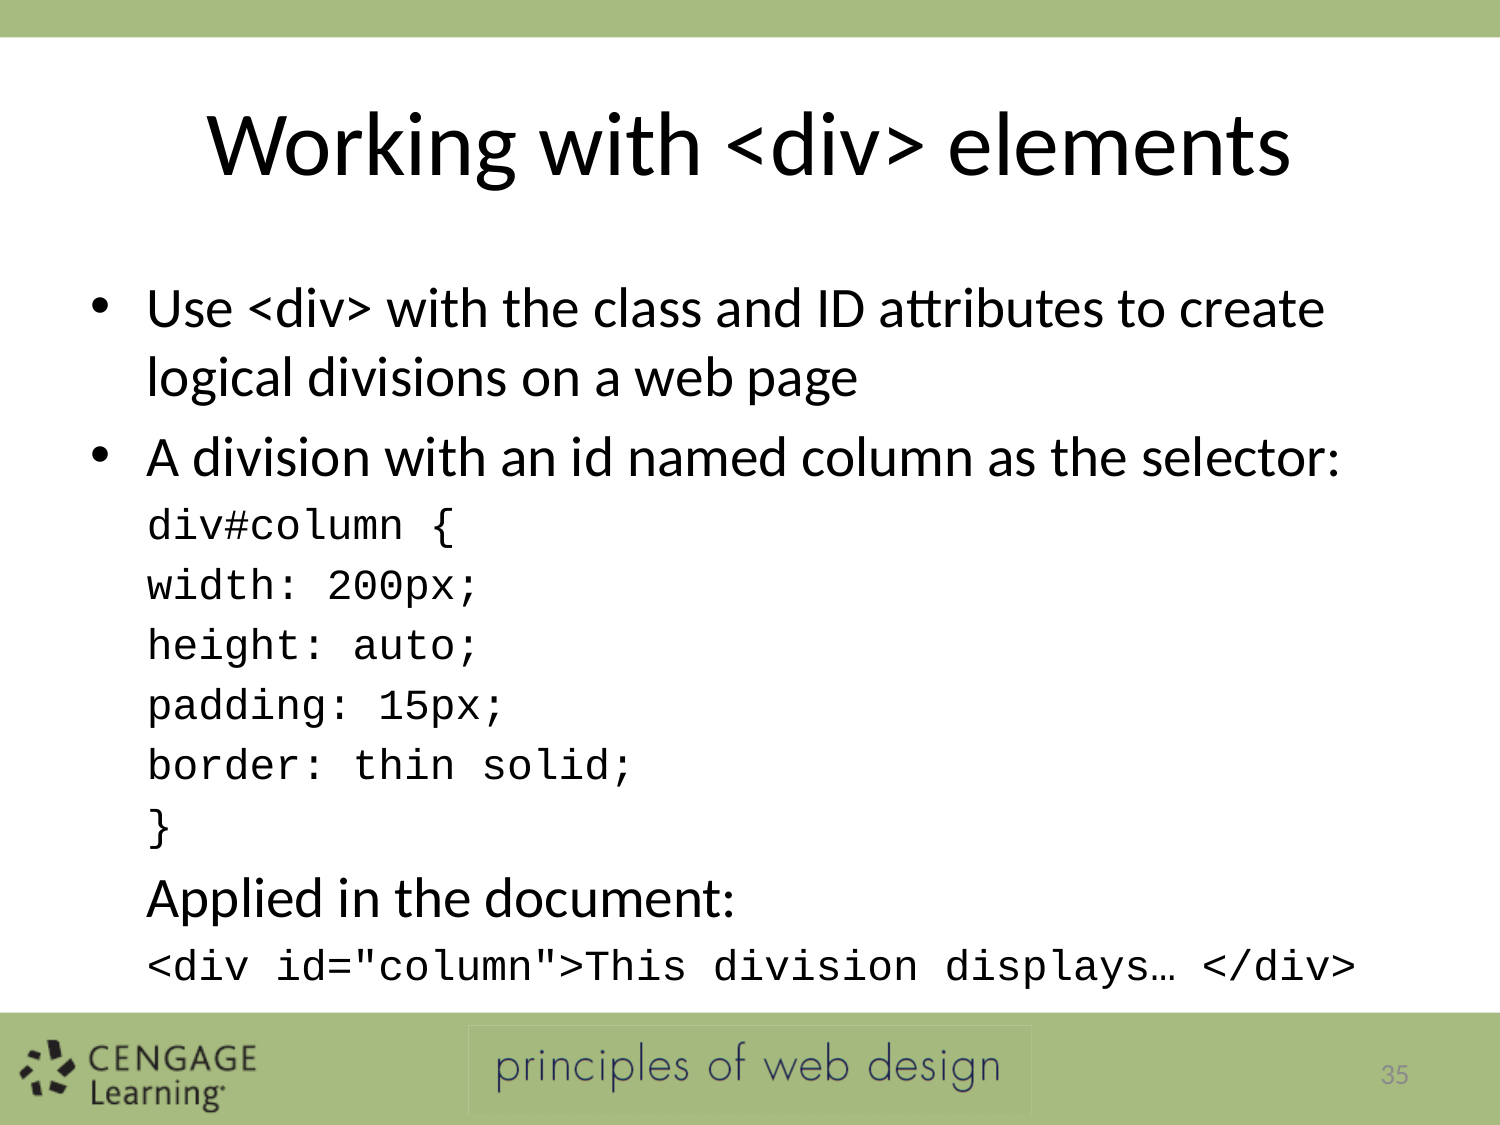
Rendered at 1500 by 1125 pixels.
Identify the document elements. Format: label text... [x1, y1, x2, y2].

slide_number 35 [1074, 1042, 1425, 1103]
picture [0, 1023, 290, 1125]
title Working with <div> elements [75, 45, 1425, 233]
picture [469, 1026, 1031, 1115]
list Use <div> with the class and ID attributes to create logical divisions on a web page A division with an id named column as the selector: div#column { width: 200px; height: auto; padding: 15px; border: thin solid; } Applied in the document: <div id="column">This division displays… </div> [75, 262, 1425, 1005]
